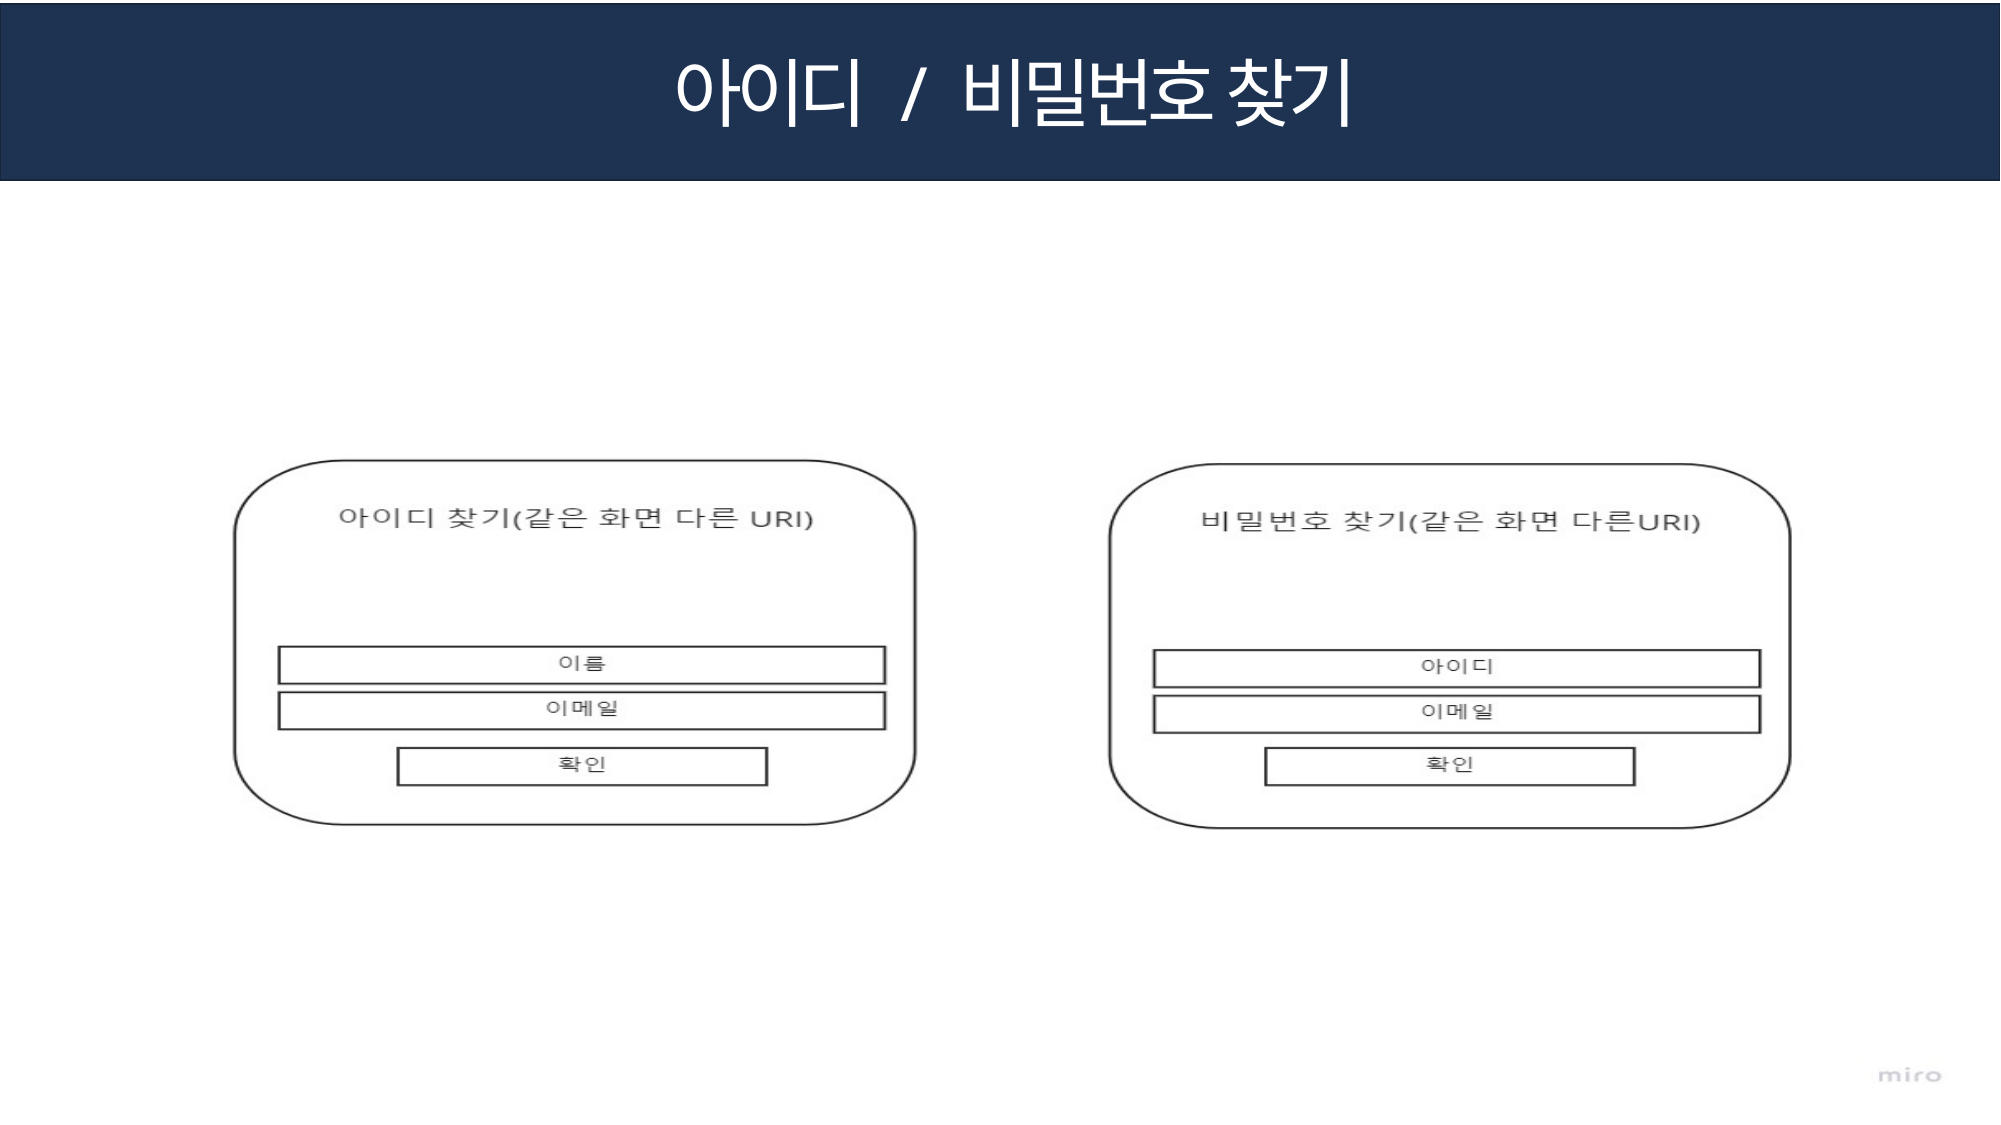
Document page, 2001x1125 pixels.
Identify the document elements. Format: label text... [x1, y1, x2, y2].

text_box [0, 3, 2000, 181]
text_box 아이디 / 비밀번호 찾기 [658, 38, 1373, 144]
picture [5, 196, 1987, 1112]
